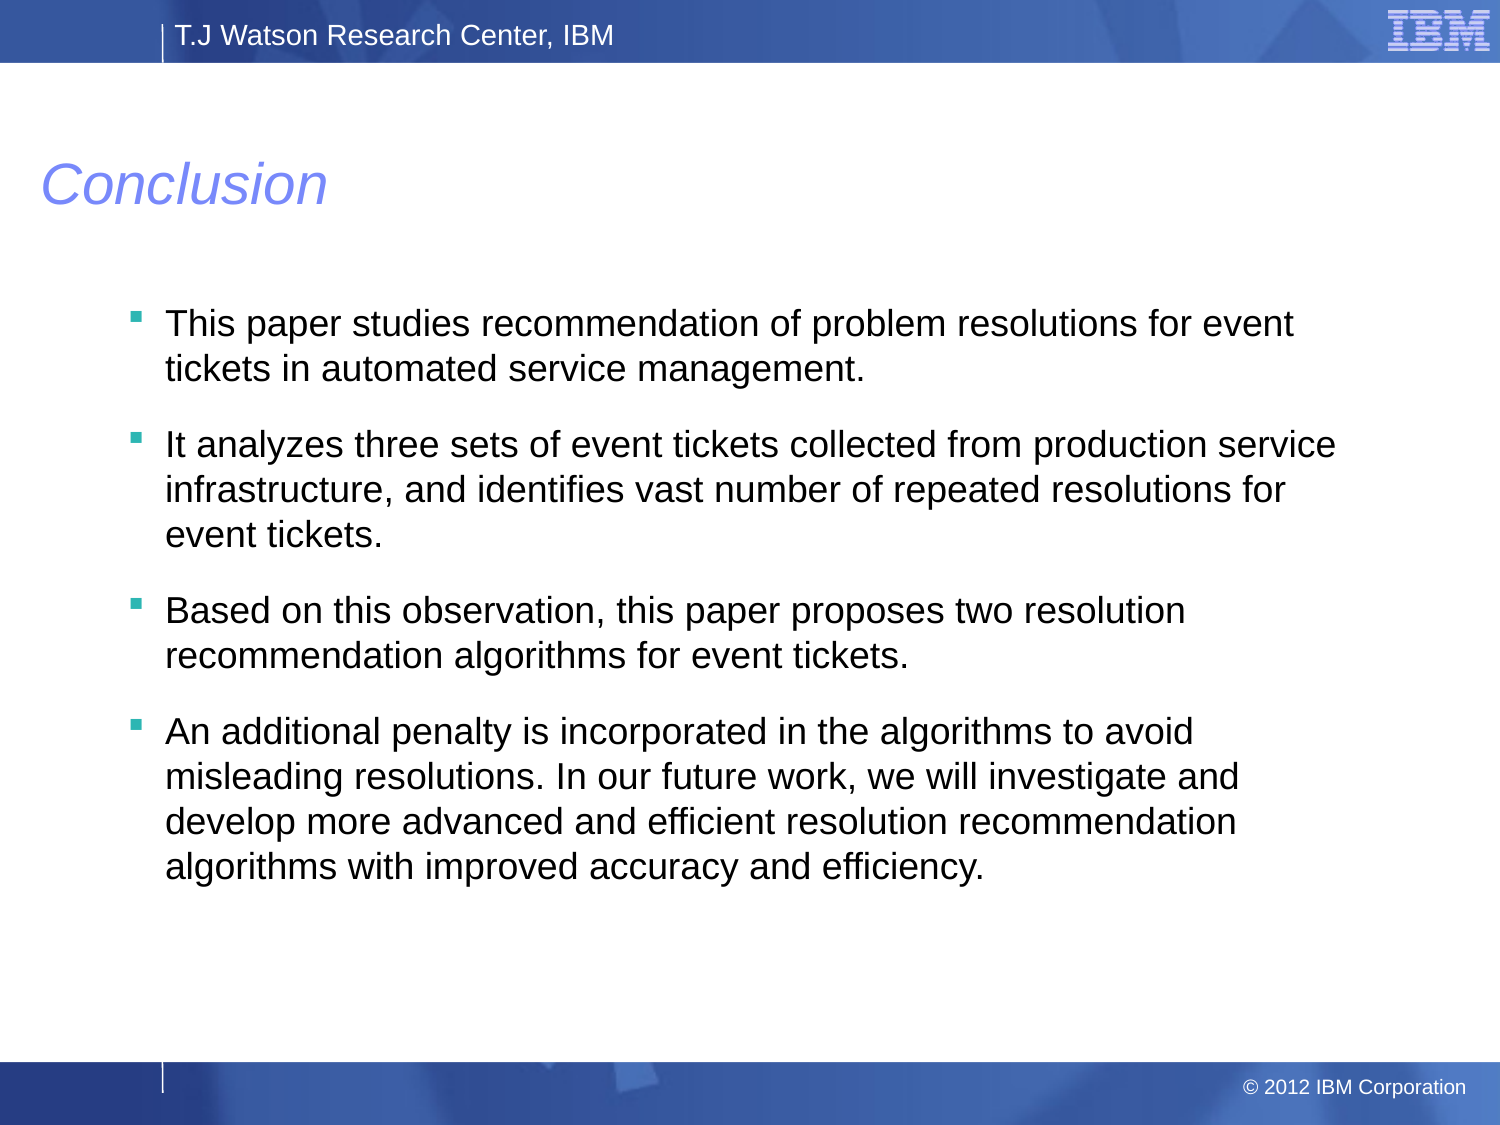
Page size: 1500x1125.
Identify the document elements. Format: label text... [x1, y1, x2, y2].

list This paper studies recommendation of problem resolutions for event tickets in automated service management. It analyzes three sets of event tickets collected from production service infrastructure, and identifies vast number of repeated resolutions for event tickets. Based on this observation, this paper proposes two resolution recommendation algorithms for event tickets. An additional penalty is incorporated in the algorithms to avoid misleading resolutions. In our future work, we will investigate and develop more advanced and efficient resolution recommendation algorithms with improved accuracy and efficiency. [112, 291, 1388, 932]
picture [0, 0, 1500, 62]
title Conclusion [25, 142, 1378, 225]
picture [0, 1063, 1500, 1125]
